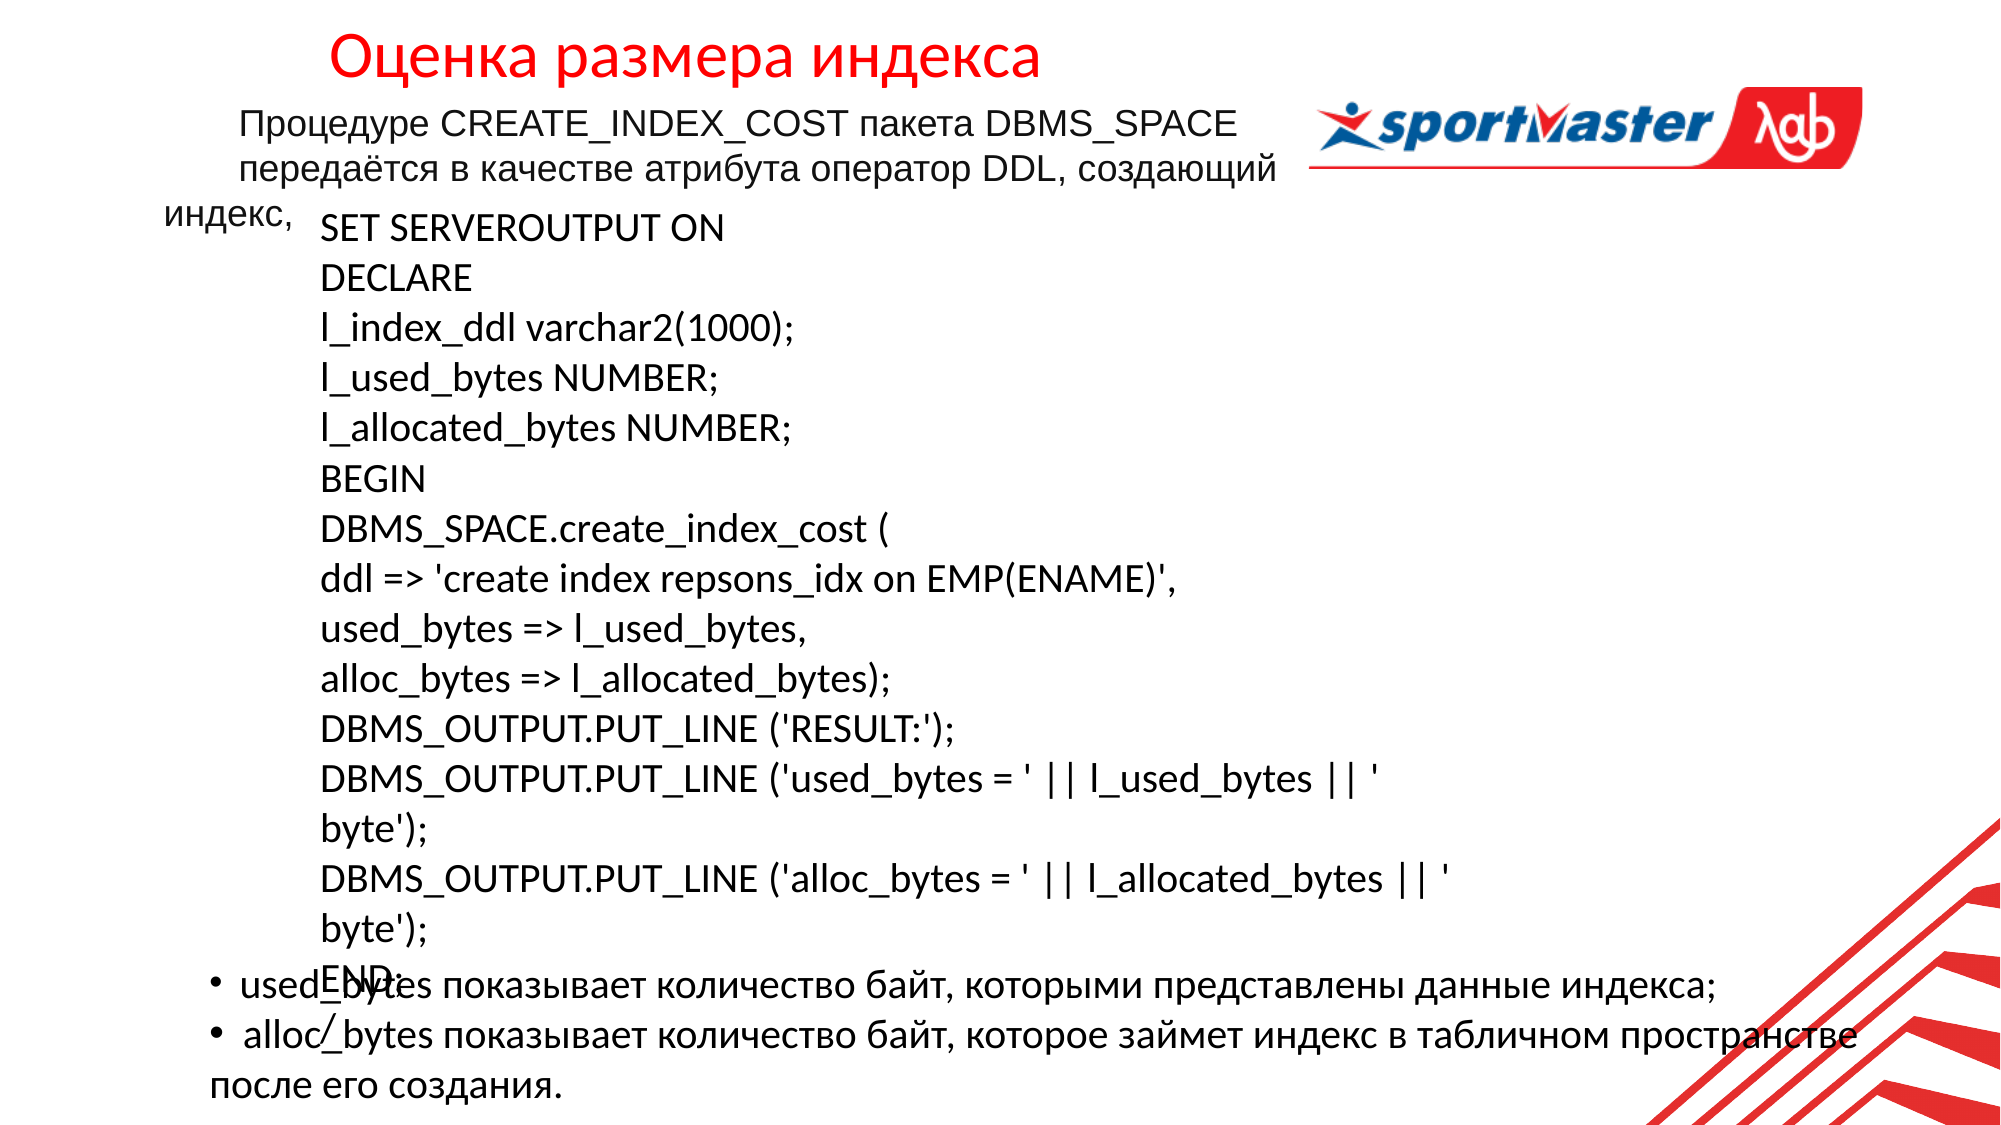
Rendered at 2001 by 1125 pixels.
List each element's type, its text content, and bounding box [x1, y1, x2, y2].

text_box used_bytes показывает количество байт, которыми представлены данные индекса; alloc_bytes показывает количество байт, которое займет индекс в табличном пространстве после его создания. [194, 949, 1963, 1115]
text_box Процедуре CREATE_INDEX_COST пакета DBMS_SPACE передаётся в качестве атрибута оператор DDL, создающий индекс, [148, 91, 1340, 241]
picture [1609, 808, 2001, 1125]
text_box Оценка размера индекса [194, 3, 1178, 91]
text_box SET SERVEROUTPUT ON DECLARE l_index_ddl varchar2(1000); l_used_bytes NUMBER; l_allocated_bytes NUMBER; BEGIN DBMS_SPACE.create_index_cost ( ddl => 'create index repsons_idx on EMP(ENAME)', used_bytes => l_used_bytes, alloc_bytes => l_allocated_bytes); DBMS_OUTPUT.PUT_LINE ('RESULT:'); DBMS_OUTPUT.PUT_LINE ('used_bytes = ' || l_used_bytes || ' byte'); DBMS_OUTPUT.PUT_LINE ('alloc_bytes = ' || l_allocated_bytes || ' byte'); END; / [305, 192, 1513, 949]
